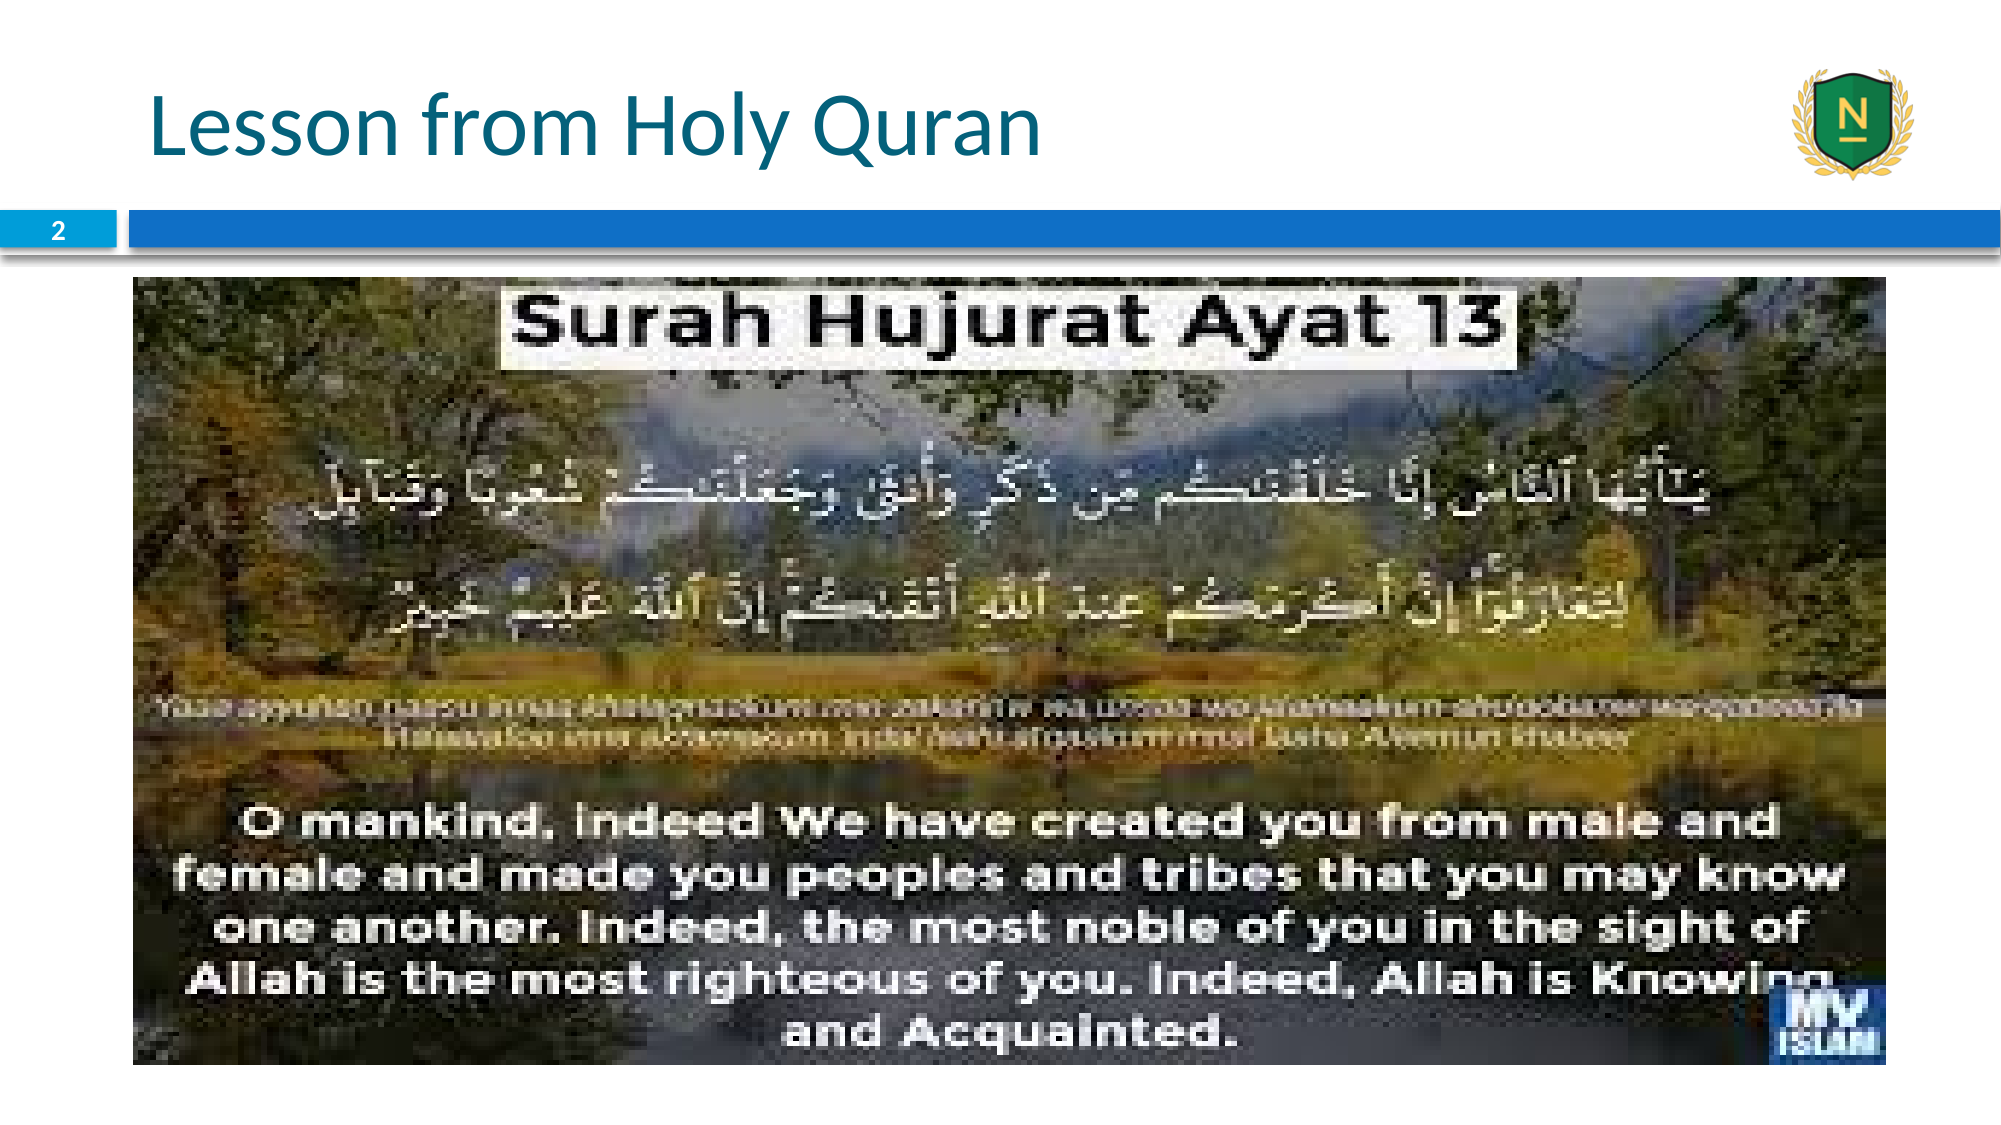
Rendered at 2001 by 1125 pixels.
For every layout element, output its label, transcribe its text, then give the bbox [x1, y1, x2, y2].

slide_number 2 [0, 208, 117, 249]
picture [133, 276, 1887, 1065]
picture [1787, 60, 1918, 190]
title Lesson from Holy Quran [133, 37, 1918, 200]
